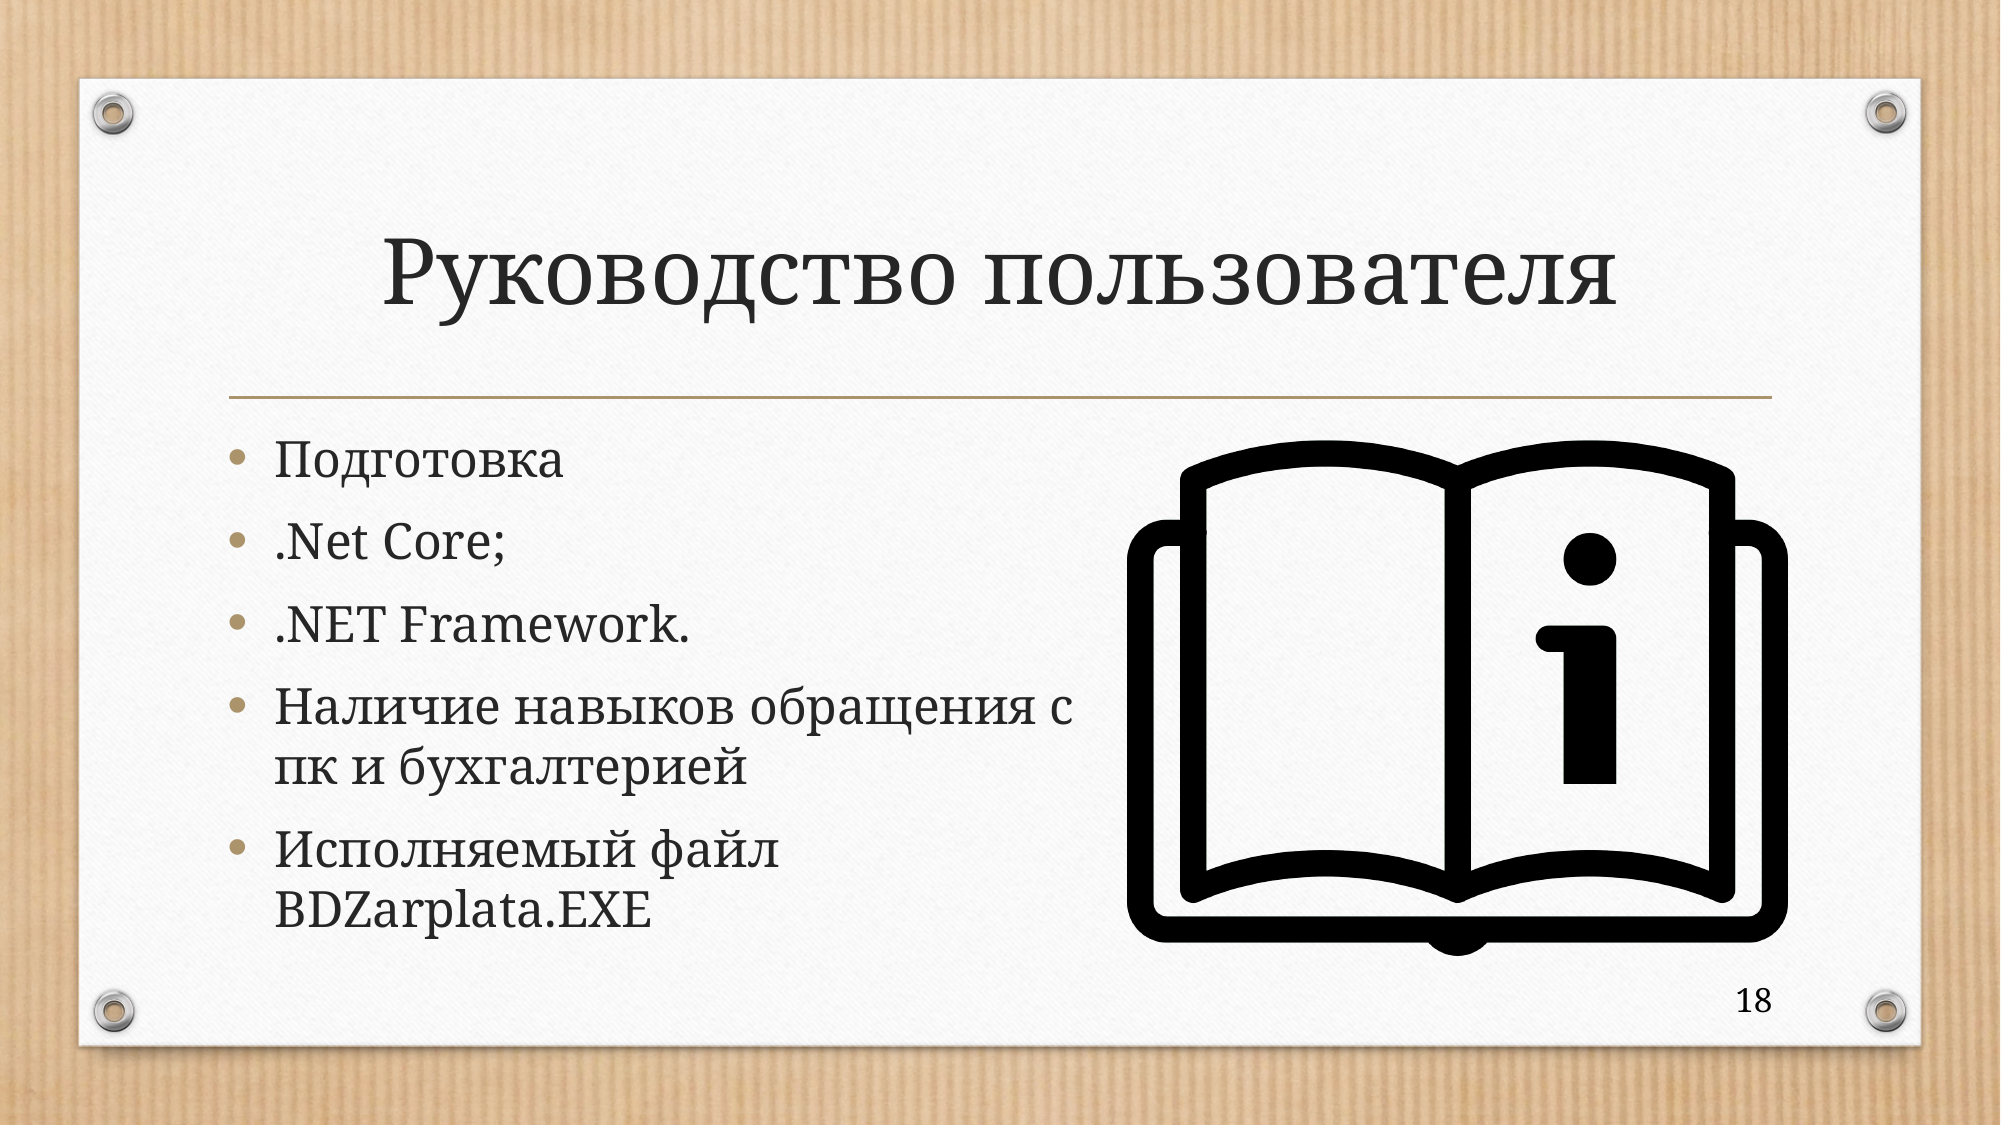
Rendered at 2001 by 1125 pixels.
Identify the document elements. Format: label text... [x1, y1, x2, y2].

title Руководство пользователя [212, 161, 1788, 375]
picture [0, 0, 2001, 1125]
list Подготовка .Net Core; .NET Framework. Наличие навыков обращения с пк и бухгалтерией Исполняемый файл BDZarplata.EXE [212, 419, 1127, 964]
